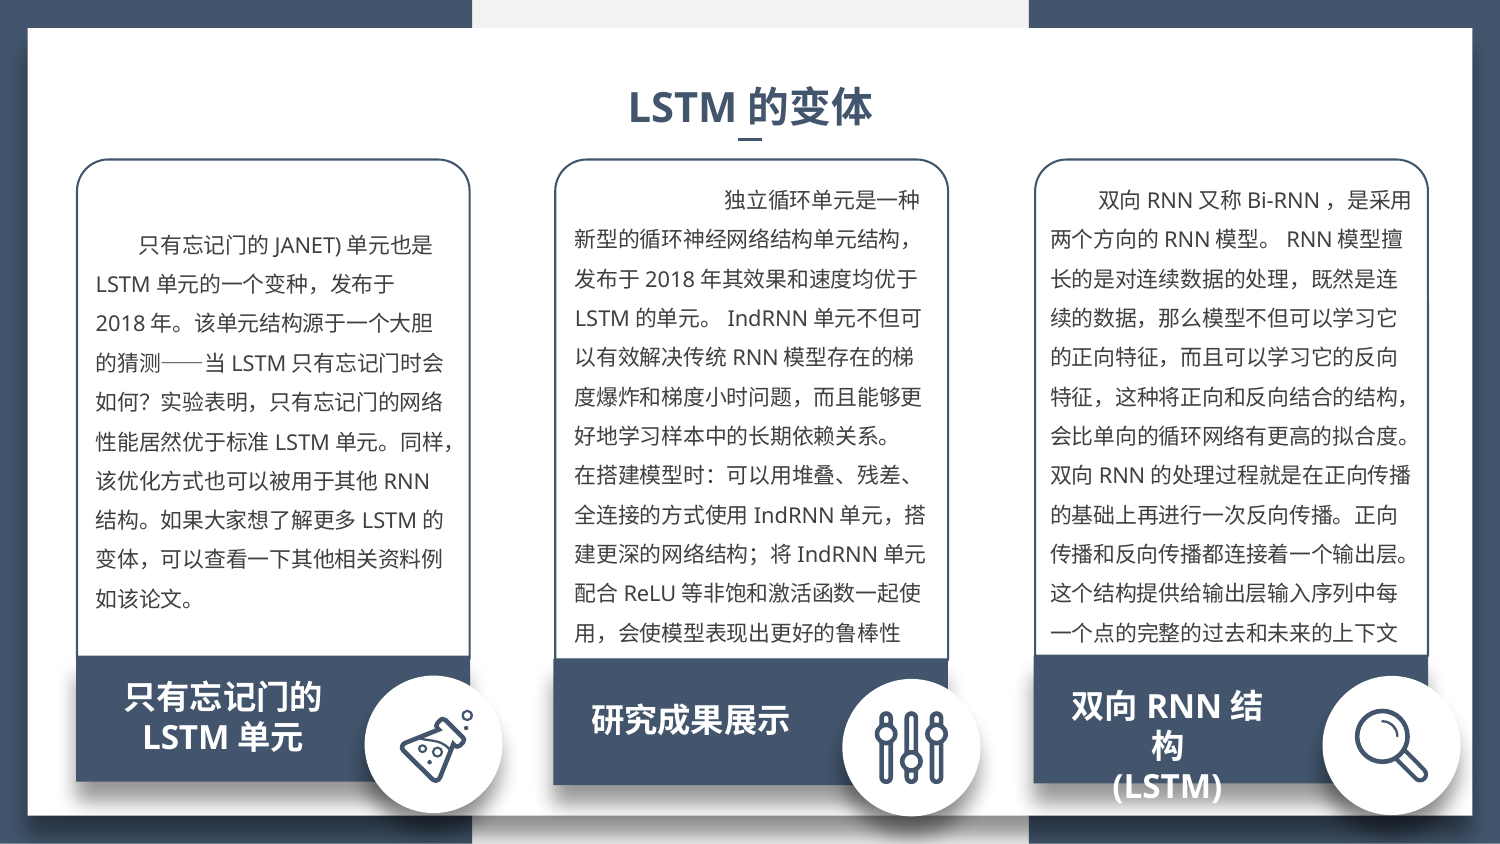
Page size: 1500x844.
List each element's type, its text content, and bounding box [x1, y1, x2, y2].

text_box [553, 159, 981, 817]
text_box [76, 159, 503, 814]
text_box LSTM的变体 [612, 73, 888, 139]
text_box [1033, 159, 1461, 816]
